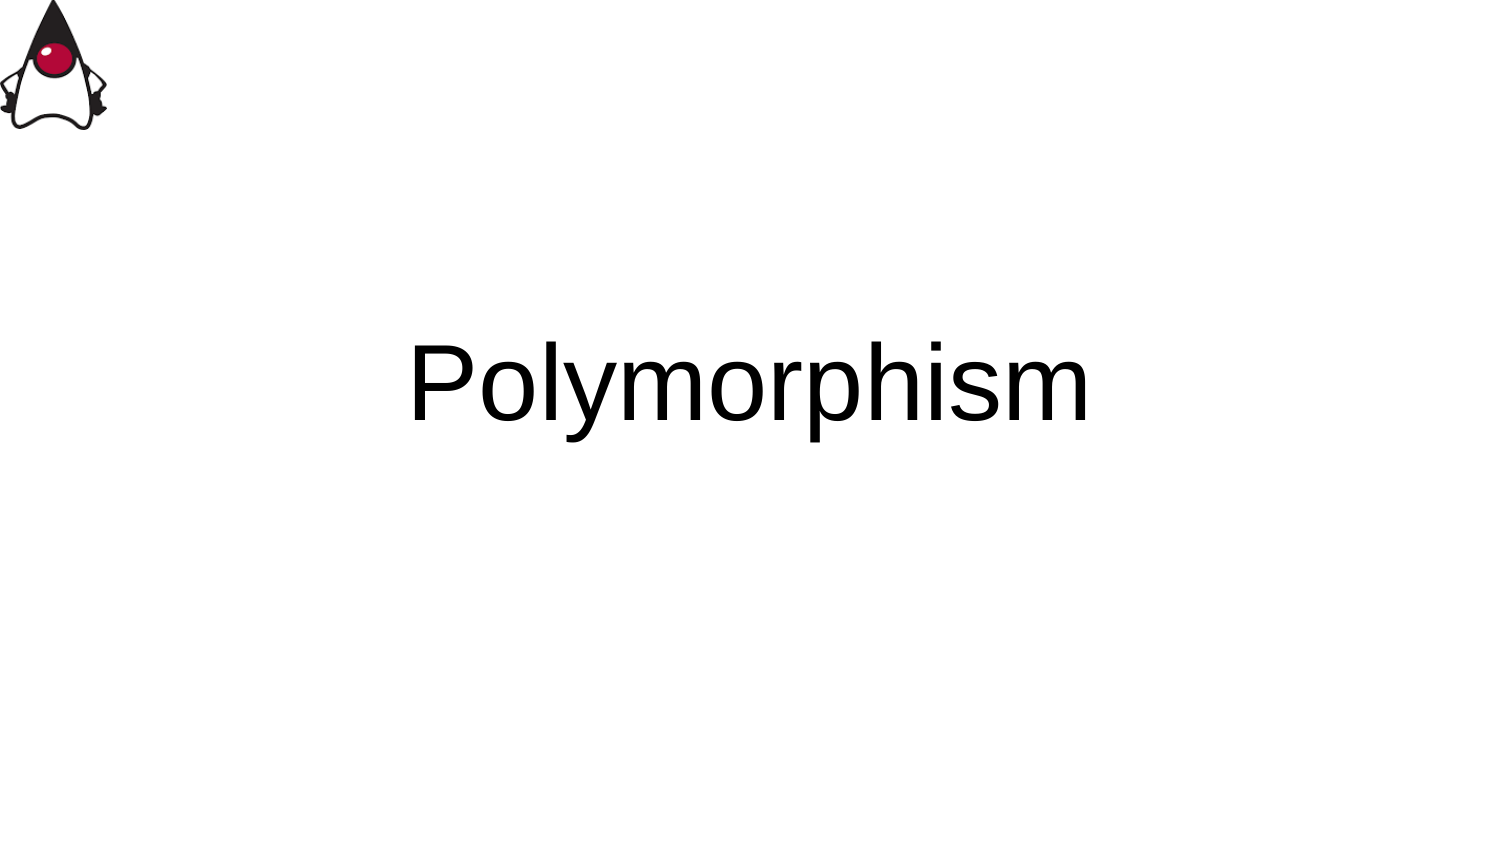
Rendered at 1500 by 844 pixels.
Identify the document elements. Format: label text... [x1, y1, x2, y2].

title Polymorphism [51, 122, 1449, 459]
picture [0, 0, 108, 131]
